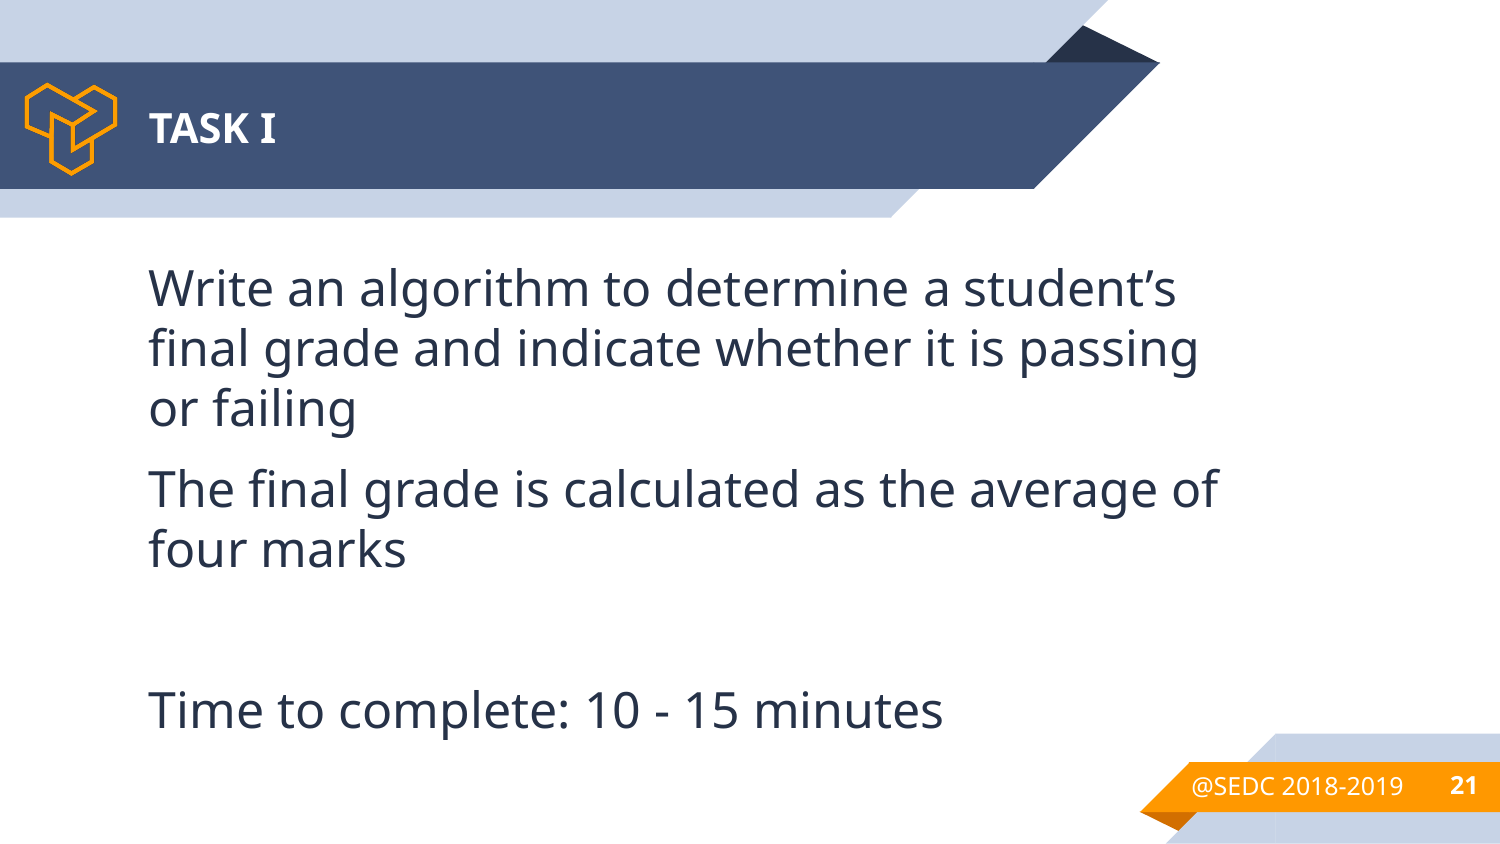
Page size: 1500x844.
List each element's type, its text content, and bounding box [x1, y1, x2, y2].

text_box Write an algorithm to determine a student’s final grade and indicate whether it is passing or failing The final grade is calculated as the average of four marks Time to complete: 10 - 15 minutes [133, 239, 1250, 756]
title TASK I [133, 64, 997, 190]
picture [21, 77, 121, 177]
text_box @SEDC 2018-2019 [1176, 755, 1445, 839]
slide_number ‹#› [1445, 760, 1494, 813]
